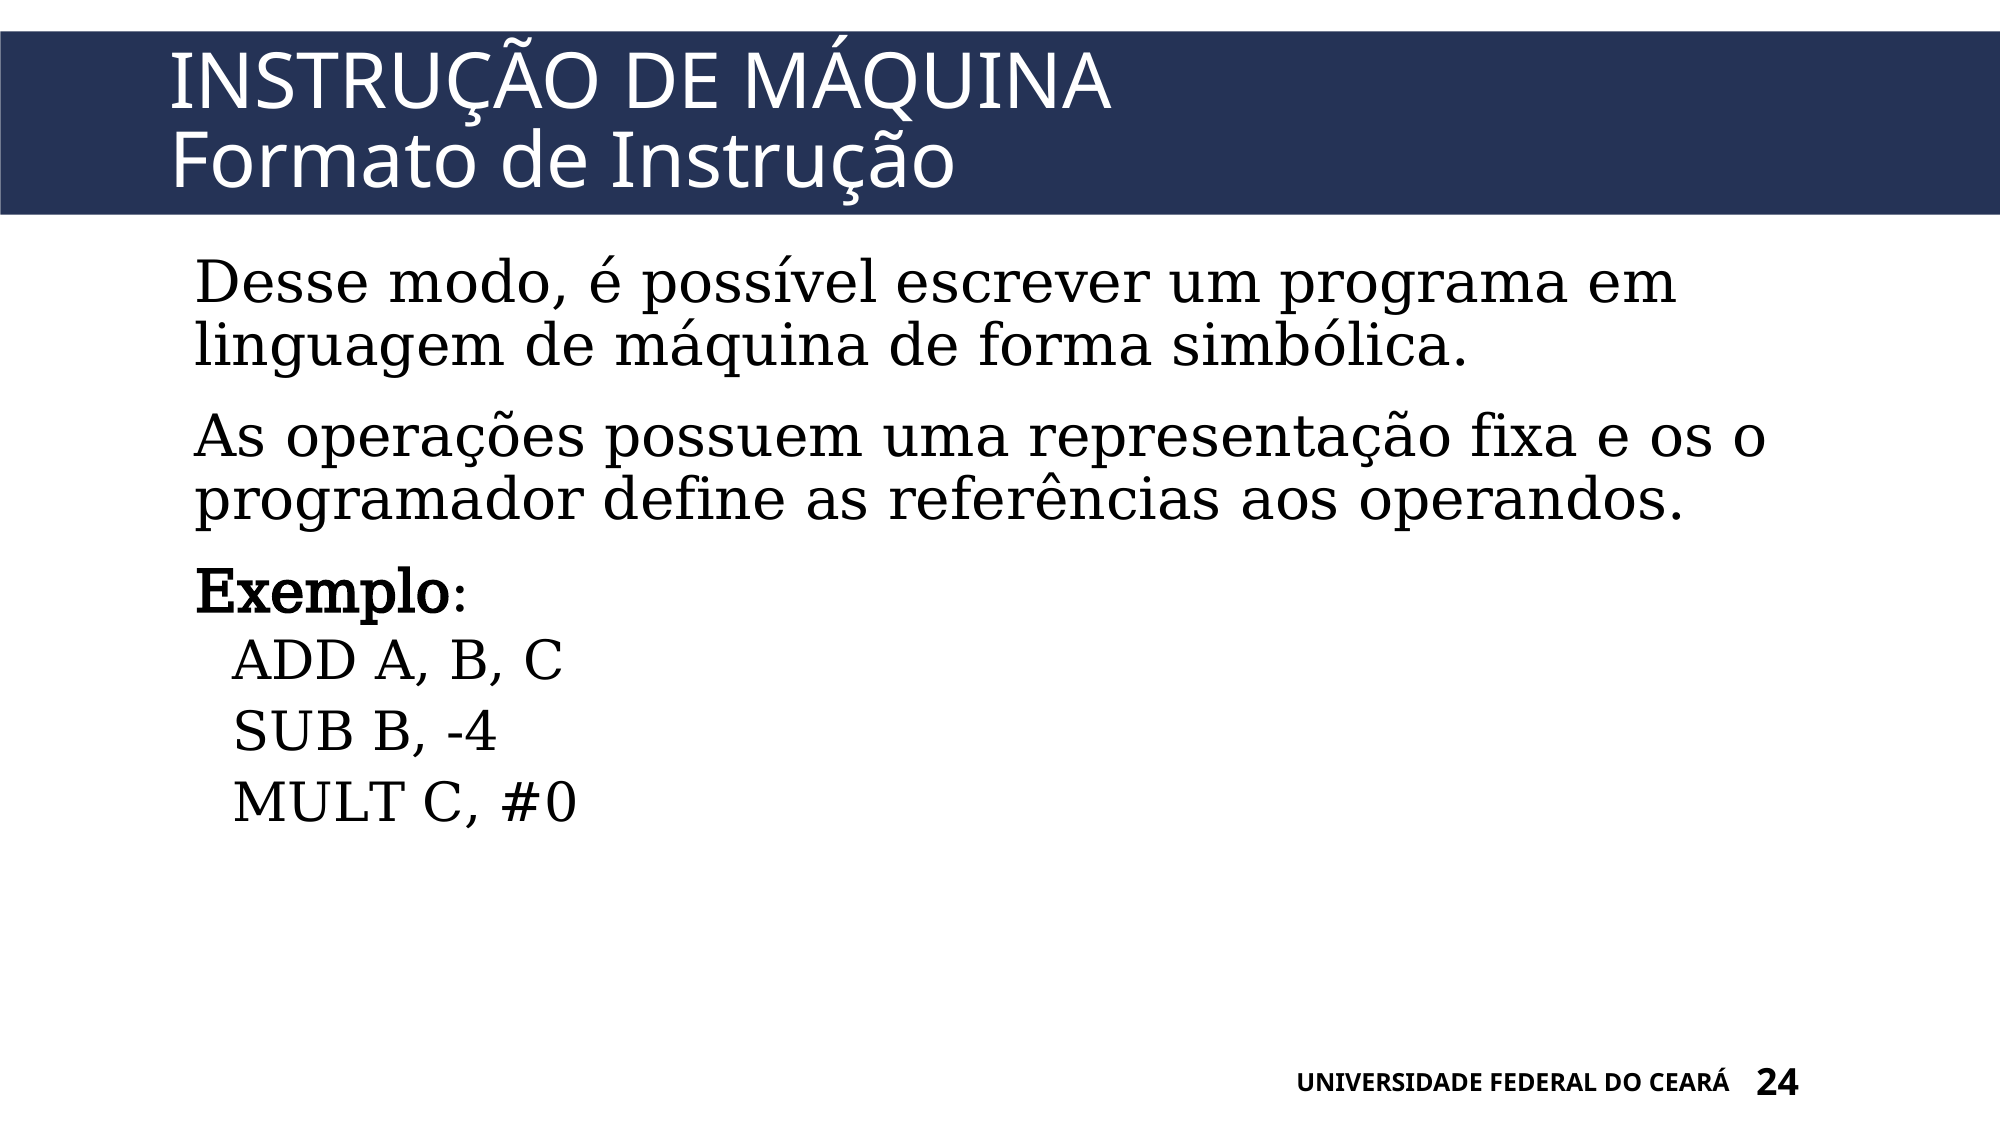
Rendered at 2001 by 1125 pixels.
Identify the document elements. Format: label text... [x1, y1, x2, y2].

title Instrução de máquina Formato de Instrução [154, 37, 1855, 212]
slide_number 24 [1748, 1053, 1904, 1114]
footer UNIVERSIDADE FEDERAL DO CEARÁ [918, 1053, 1746, 1114]
list Desse modo, é possível escrever um programa em linguagem de máquina de forma simbólica. As operações possuem uma representação fixa e os o programador define as referências aos operandos. Exemplo: ADD A, B, C SUB B, -4 MULT C, #0 [149, 244, 1850, 1020]
